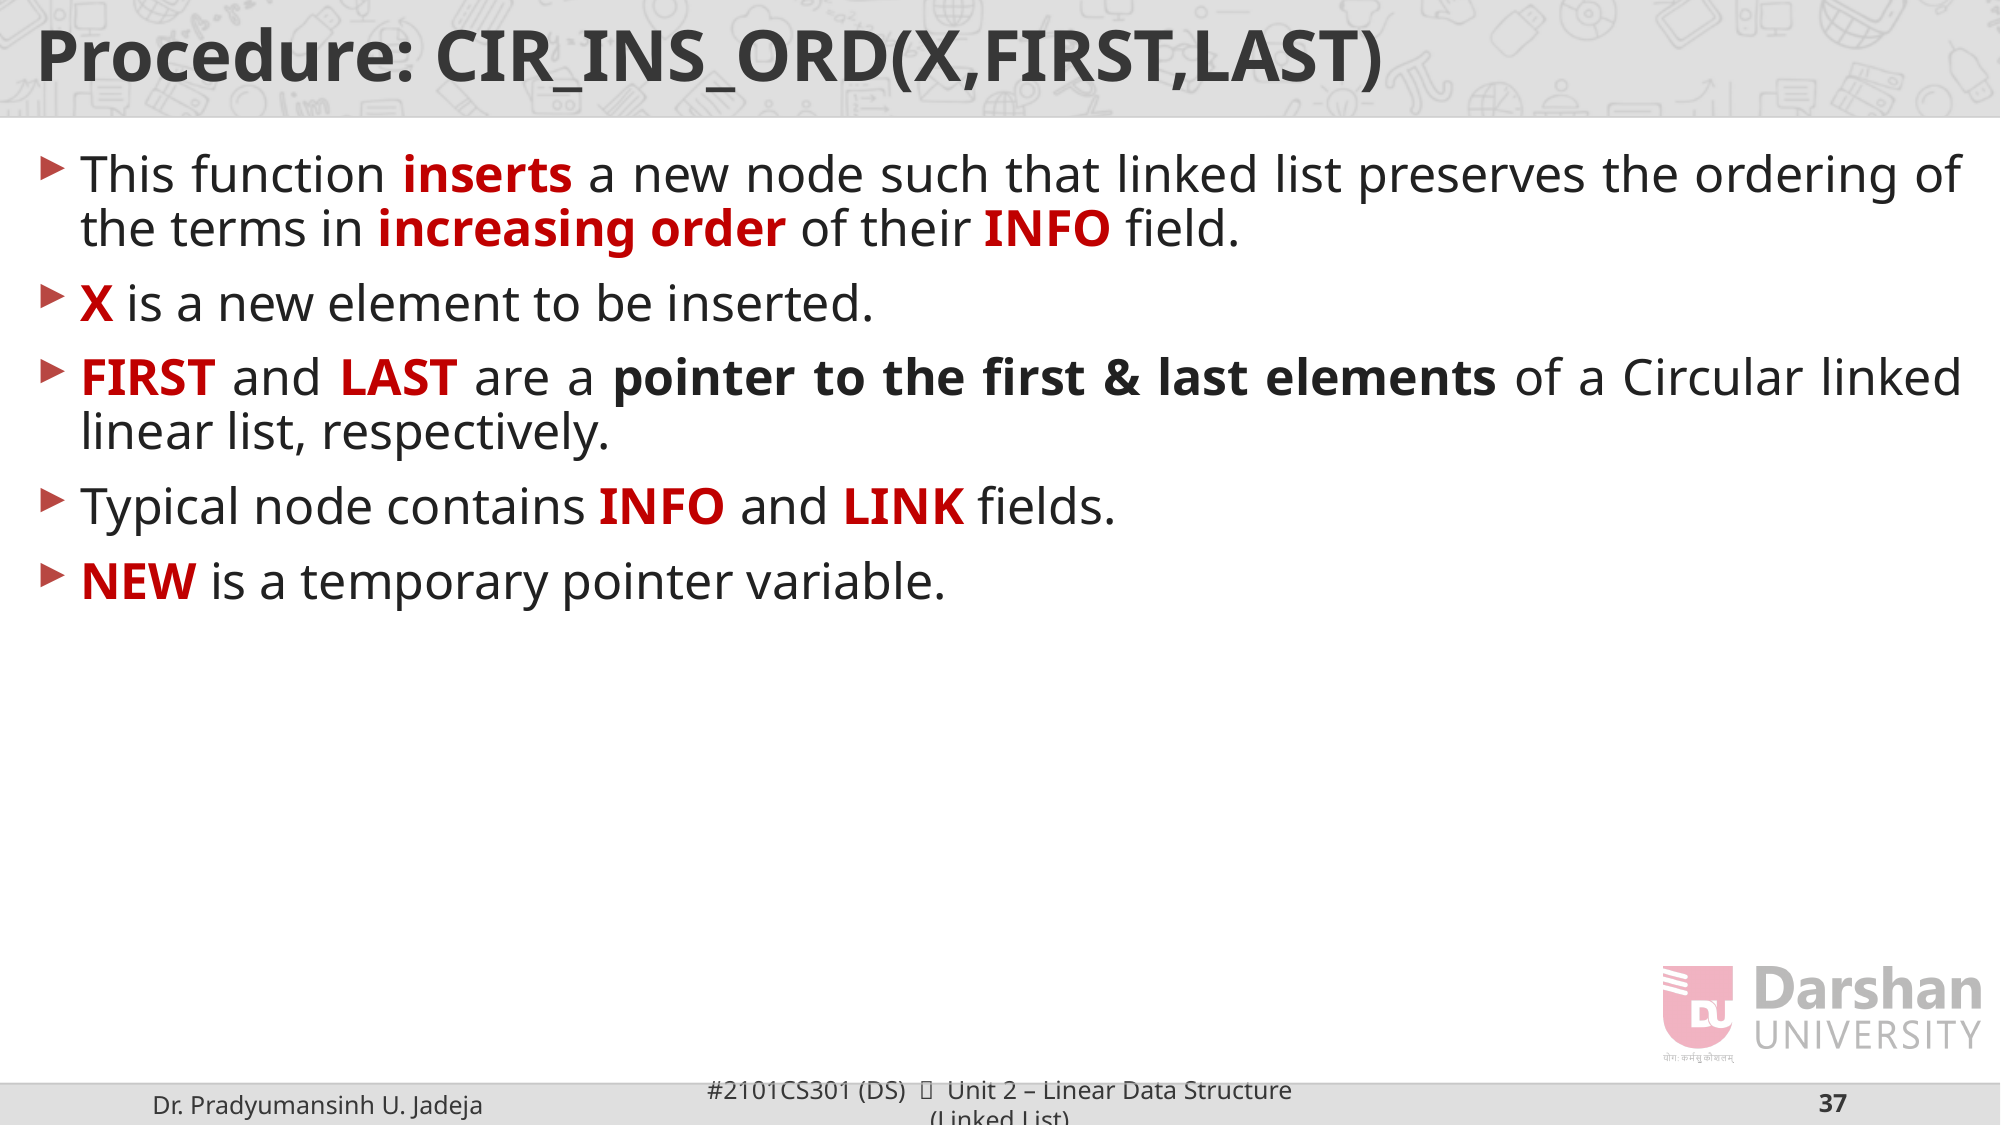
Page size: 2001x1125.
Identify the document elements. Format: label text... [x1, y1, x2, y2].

text_box LAST [1663, 966, 1981, 1063]
title Procedure: CIR_INS_ORD(X,FIRST,LAST) [0, 0, 2000, 117]
list This function inserts a new node such that linked list preserves the ordering of the terms in increasing order of their INFO field. X is a new element to be inserted. FIRST and LAST are a pointer to the first & last elements of a Circular linked linear list, respectively. Typical node contains INFO and LINK fields. NEW is a temporary pointer variable. [21, 141, 1979, 1059]
